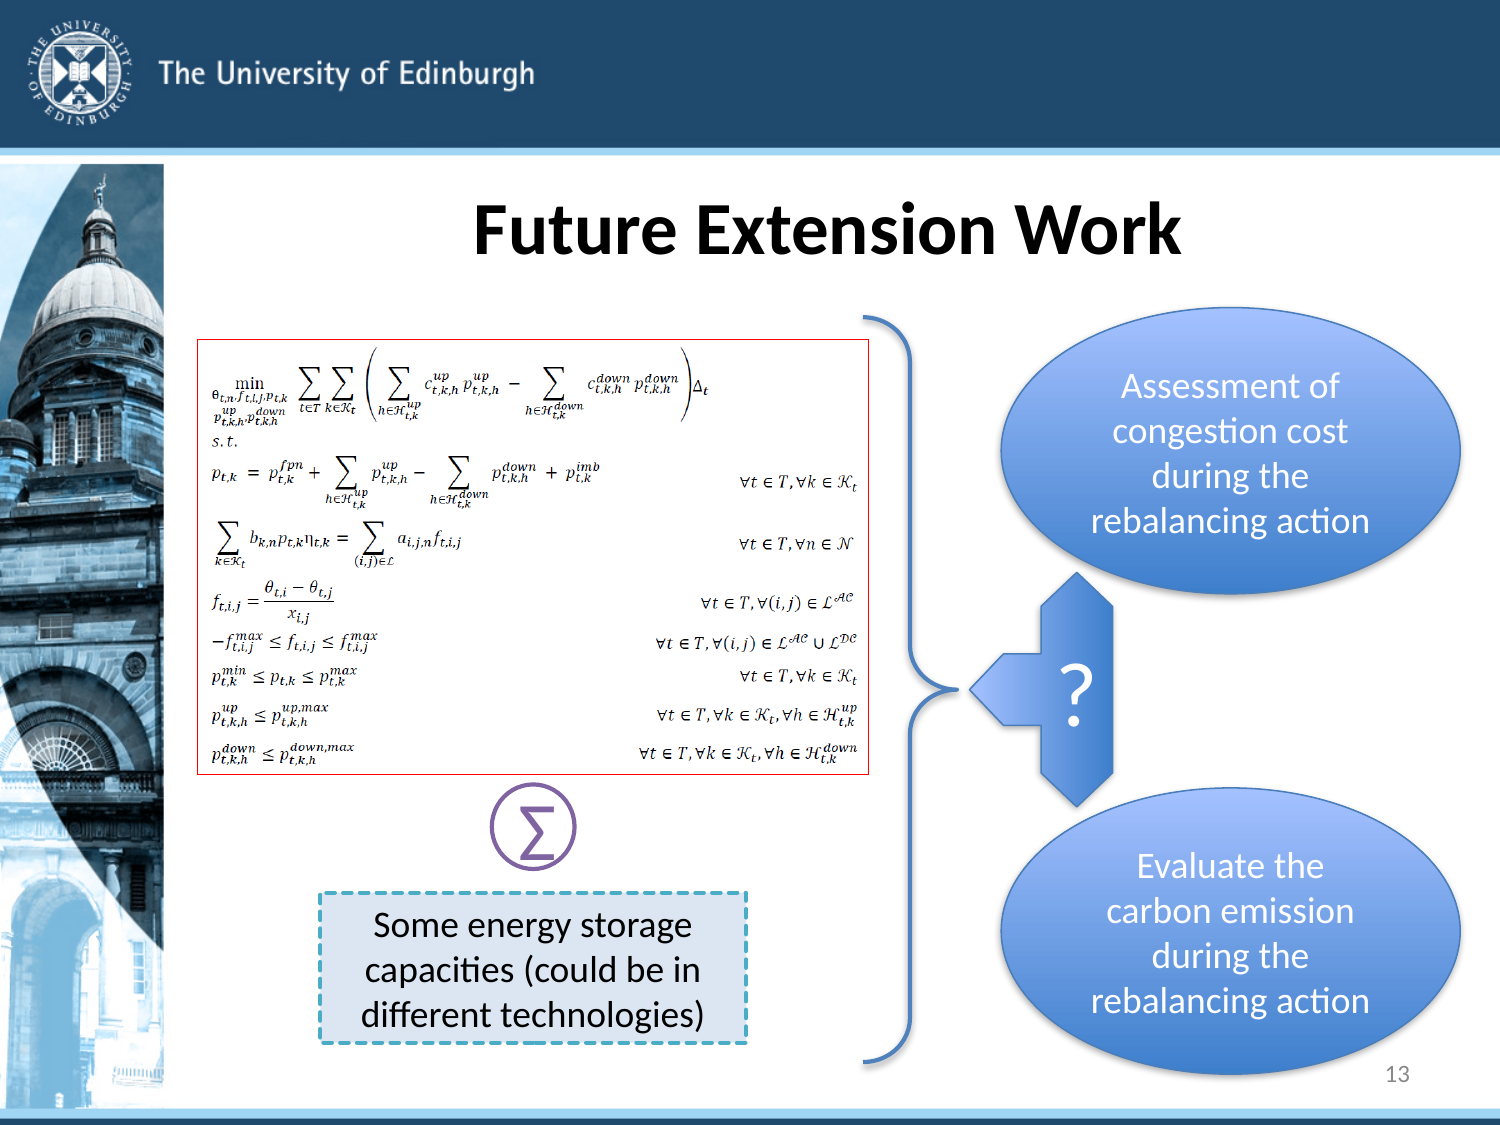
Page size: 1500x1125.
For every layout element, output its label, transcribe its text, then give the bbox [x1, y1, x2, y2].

text_box Assessment of congestion cost during the rebalancing action [1000, 306, 1461, 595]
text_box ? [968, 571, 1114, 808]
text_box Σ [489, 784, 577, 872]
slide_number 13 [1074, 1042, 1425, 1103]
text_box Evaluate the carbon emission during the rebalancing action [1000, 787, 1461, 1075]
title Future Extension Work [232, 160, 1425, 289]
text_box Some energy storage capacities (could be in different technologies) [318, 891, 748, 1045]
picture [0, 0, 1500, 1125]
text_box [862, 315, 960, 1065]
